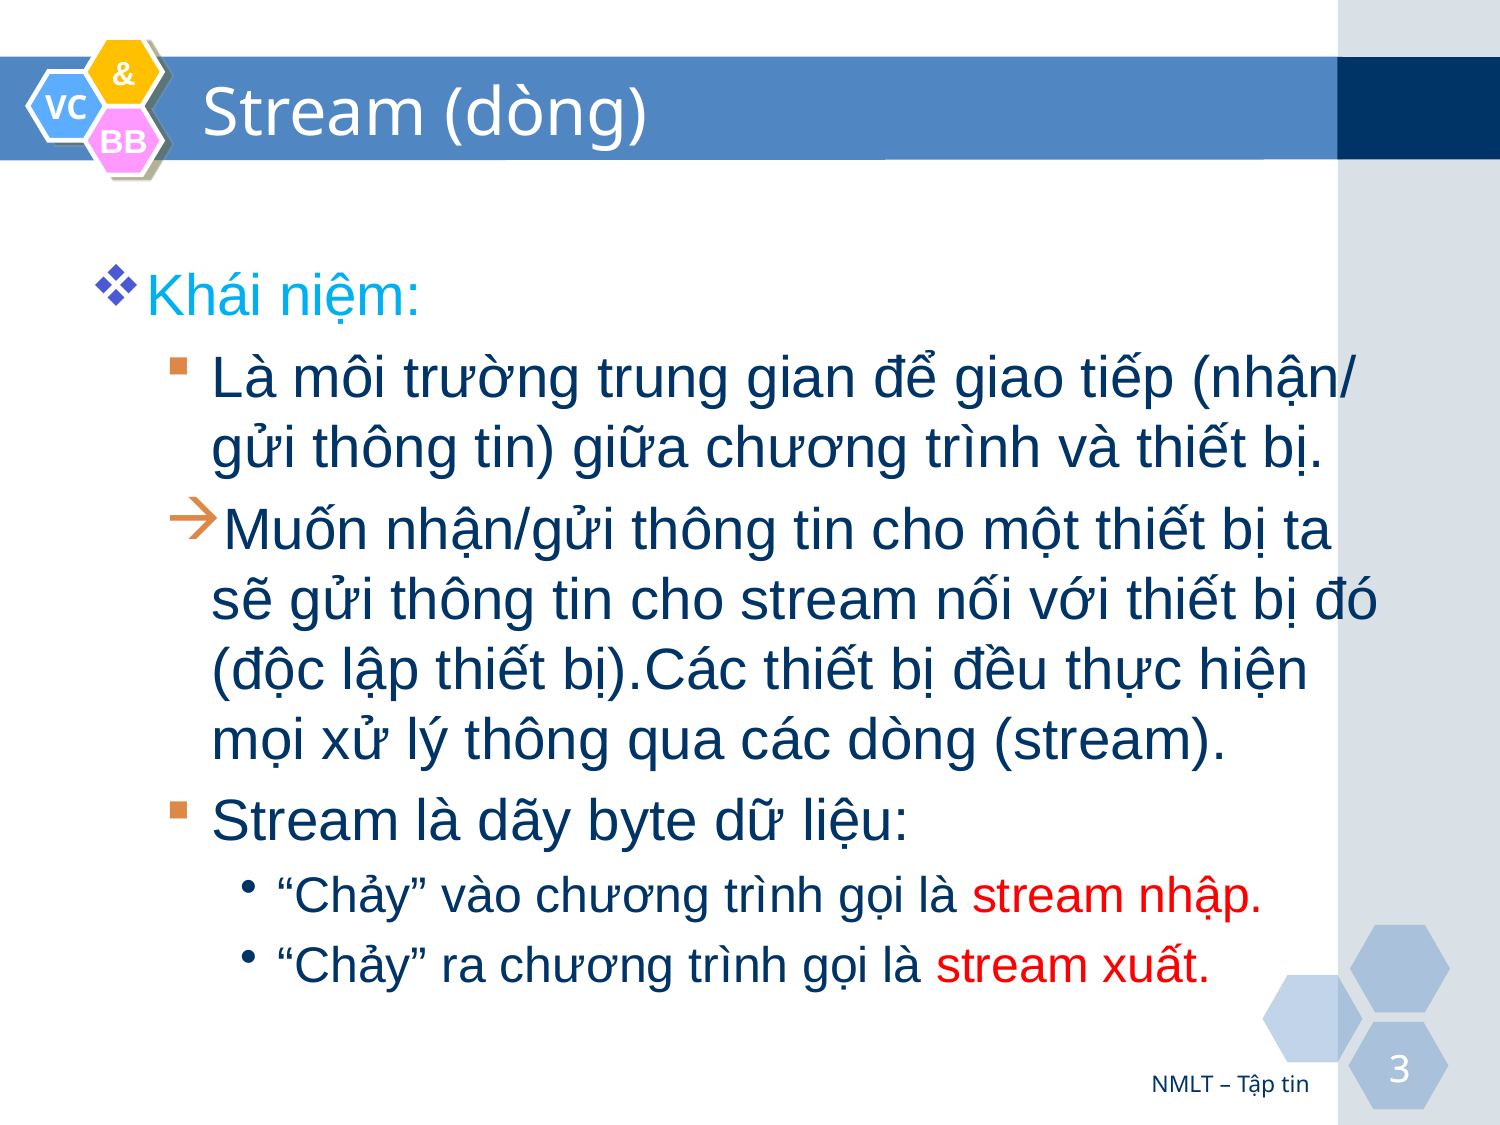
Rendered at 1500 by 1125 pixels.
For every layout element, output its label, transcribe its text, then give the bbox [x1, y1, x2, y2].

list Khái niệm: Là môi trường trung gian để giao tiếp (nhận/ gửi thông tin) giữa chương trình và thiết bị. Muốn nhận/gửi thông tin cho một thiết bị ta sẽ gửi thông tin cho stream nối với thiết bị đó (độc lập thiết bị).Các thiết bị đều thực hiện mọi xử lý thông qua các dòng (stream). Stream là dãy byte dữ liệu: “Chảy” vào chương trình gọi là stream nhập. “Chảy” ra chương trình gọi là stream xuất. [75, 249, 1425, 1038]
footer NMLT – Tập tin [849, 1062, 1326, 1101]
title Stream (dòng) [187, 62, 1288, 155]
